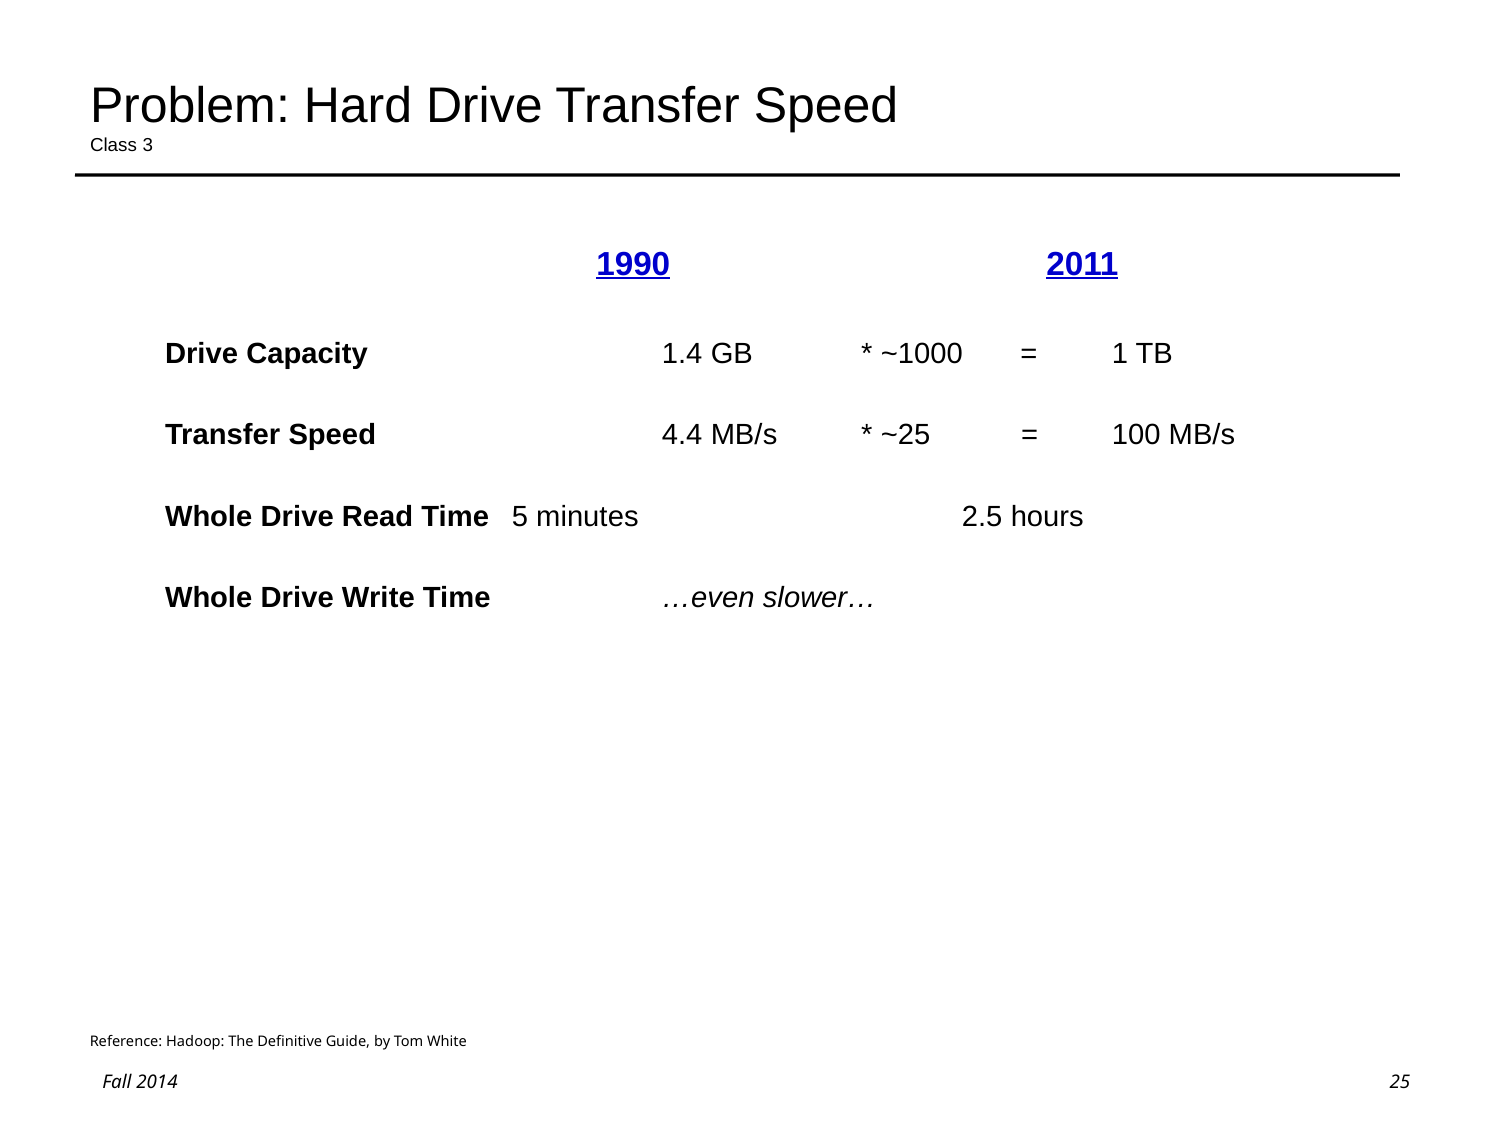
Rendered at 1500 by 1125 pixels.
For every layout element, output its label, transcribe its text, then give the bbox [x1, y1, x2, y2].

text_box Reference: Hadoop: The Definitive Guide, by Tom White [74, 1024, 1425, 1058]
list 1990 2011 Drive Capacity 1.4 GB * ~1000 = 1 TB Transfer Speed 4.4 MB/s * ~25 = 100 MB/s Whole Drive Read Time 5 minutes 2.5 hours Whole Drive Write Time …even slower… [75, 187, 1425, 1006]
title Problem: Hard Drive Transfer Speed Class 3 [75, 45, 1425, 163]
slide_number 25 [1074, 1062, 1425, 1100]
